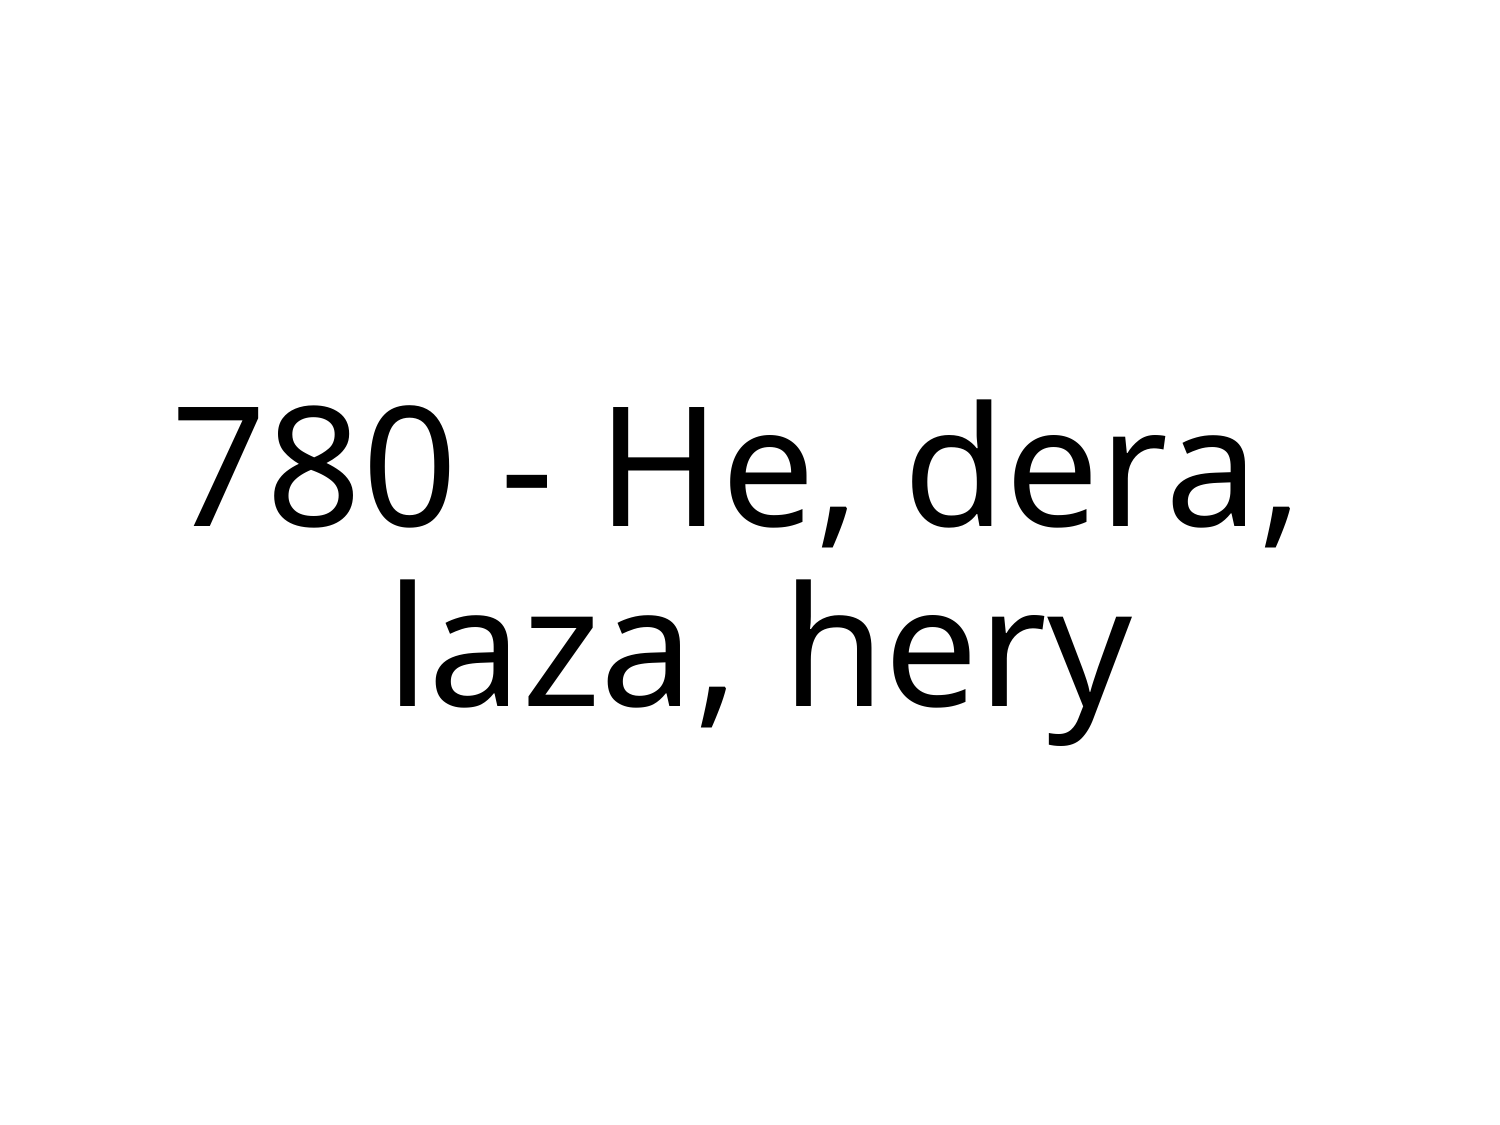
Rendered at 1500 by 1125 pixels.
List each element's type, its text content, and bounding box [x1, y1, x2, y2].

title 780 - He, dera, laza, hery [0, 453, 1500, 672]
